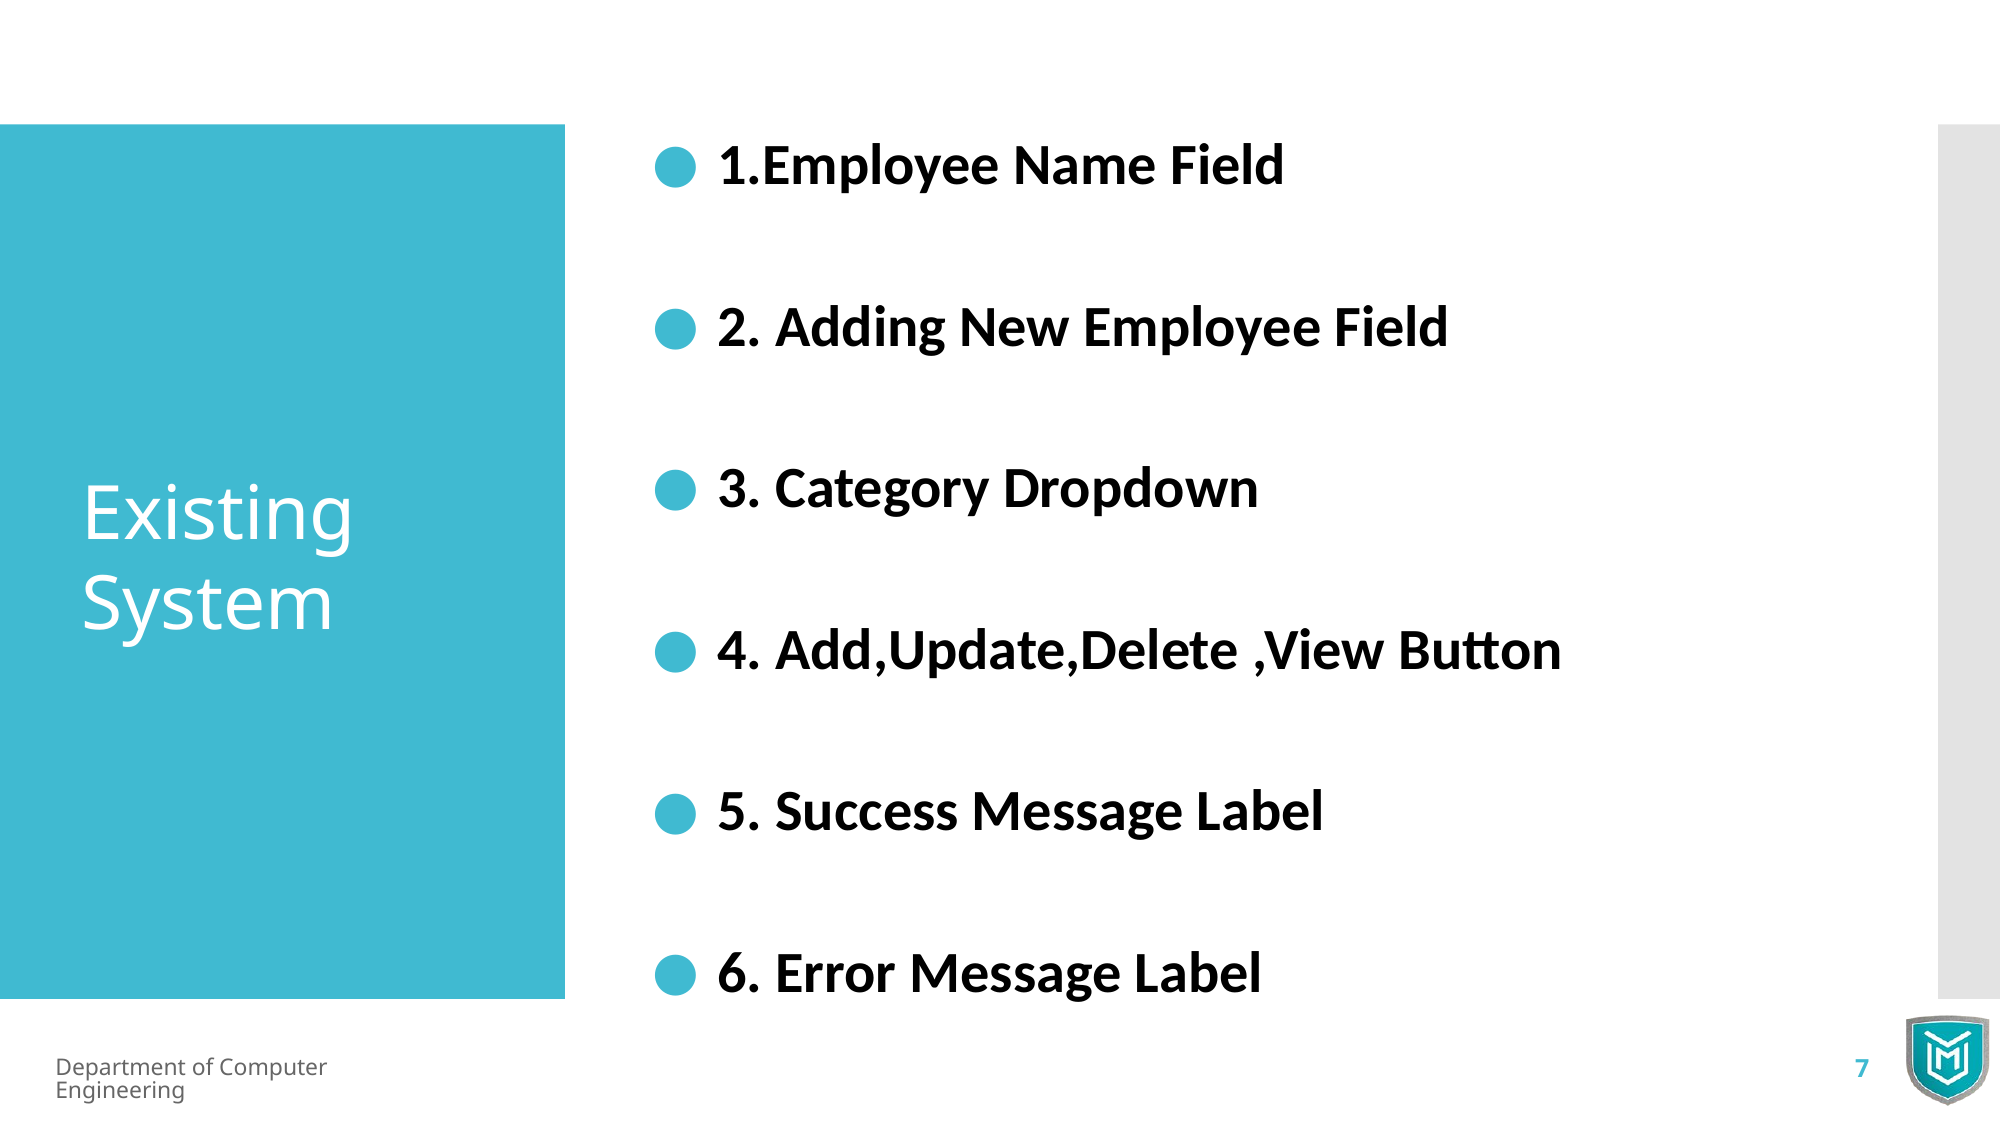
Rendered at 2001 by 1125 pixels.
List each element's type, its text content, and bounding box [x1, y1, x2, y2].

slide_number 7 [1848, 1061, 1888, 1125]
footer Department of Computer Engineering [53, 1056, 428, 1125]
text_box Existing System [79, 462, 402, 645]
text_box 1.Employee Name Field 2. Adding New Employee Field 3. Category Dropdown 4. Add,Update,Delete ,View Button 5. Success Message Label 6. Error Message Label [650, 115, 1766, 1085]
picture [1896, 995, 2000, 1125]
